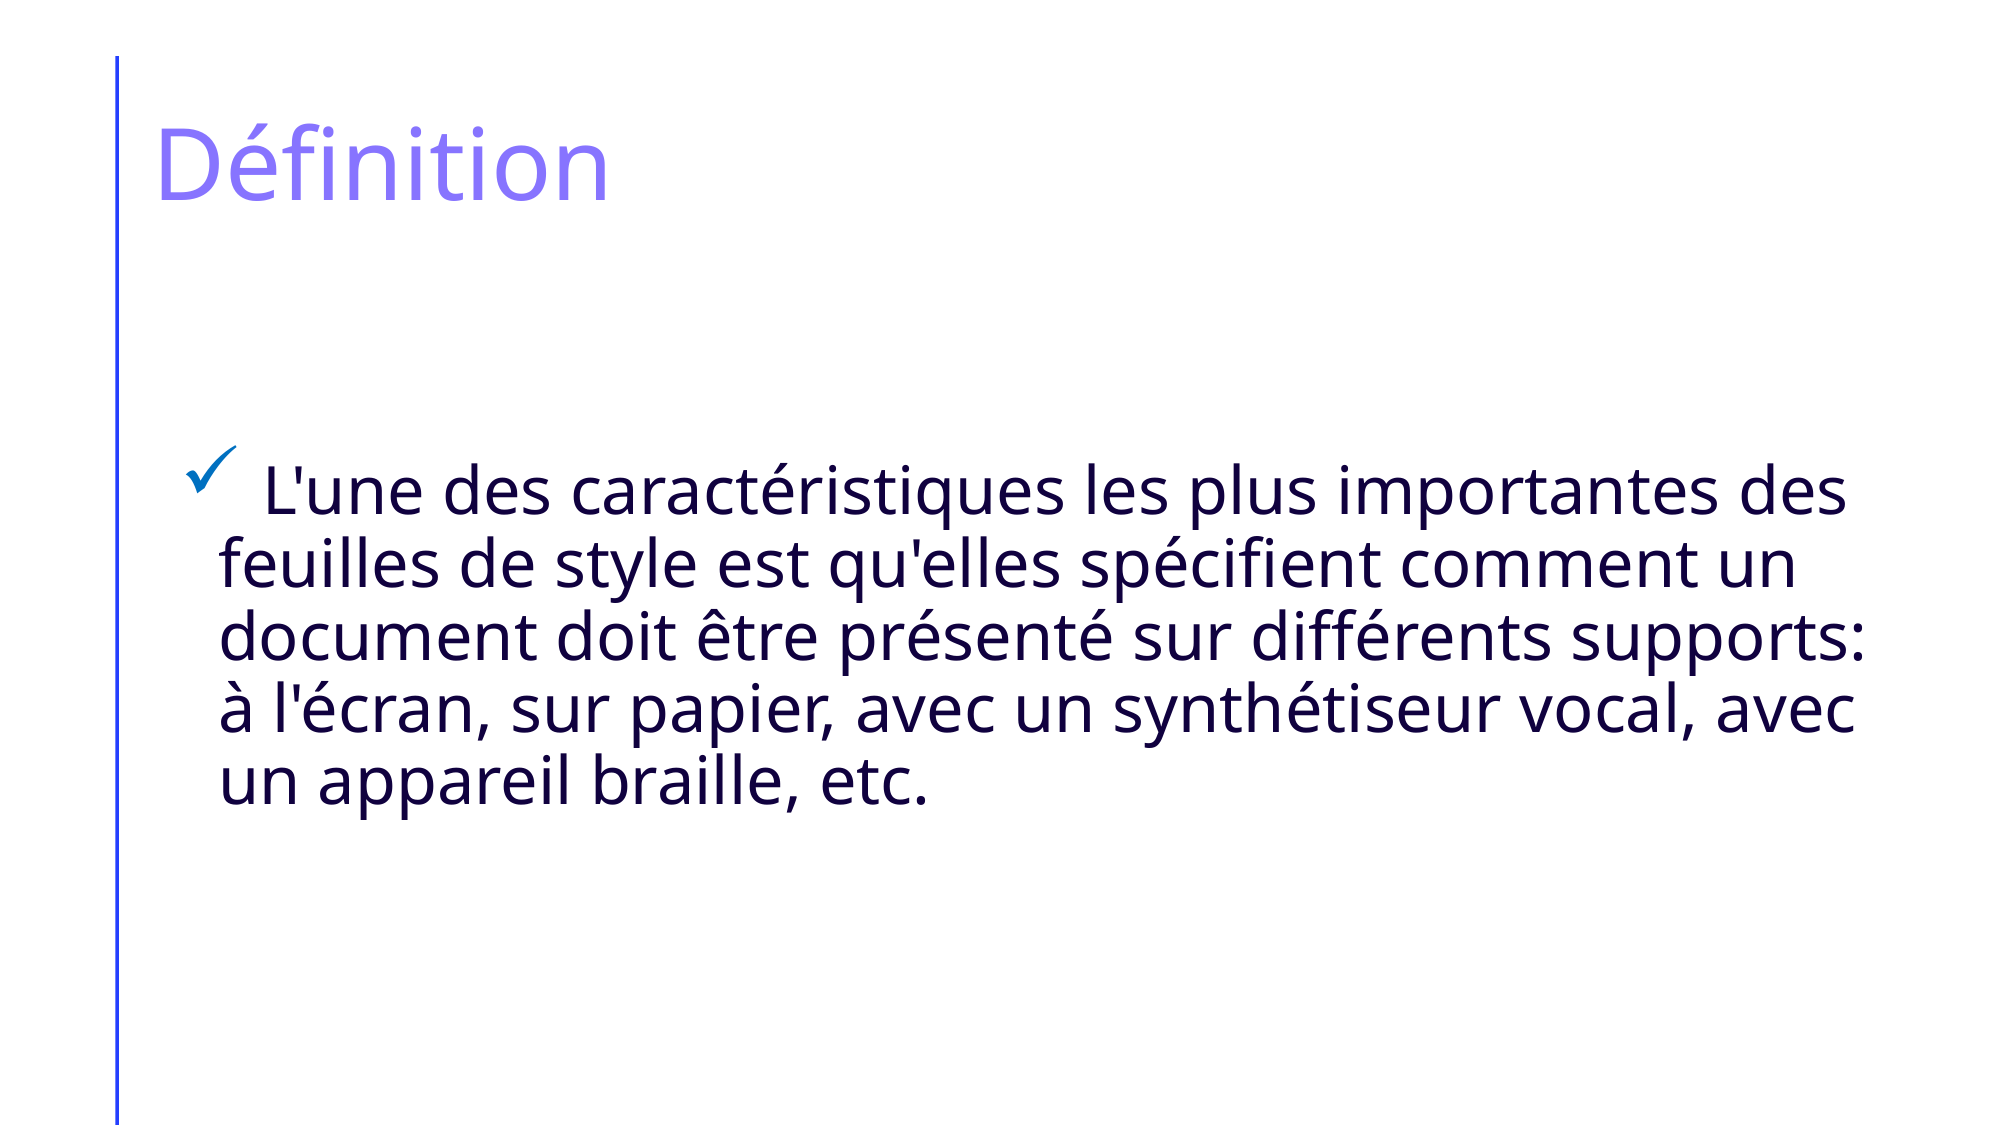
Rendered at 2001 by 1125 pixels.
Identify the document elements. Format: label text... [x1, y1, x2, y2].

title Définition [137, 59, 1863, 278]
text_box L'une des caractéristiques les plus importantes des feuilles de style est qu'elles spécifient comment un document doit être présenté sur différents supports: à l'écran, sur papier, avec un synthétiseur vocal, avec un appareil braille, etc. [165, 277, 1891, 991]
